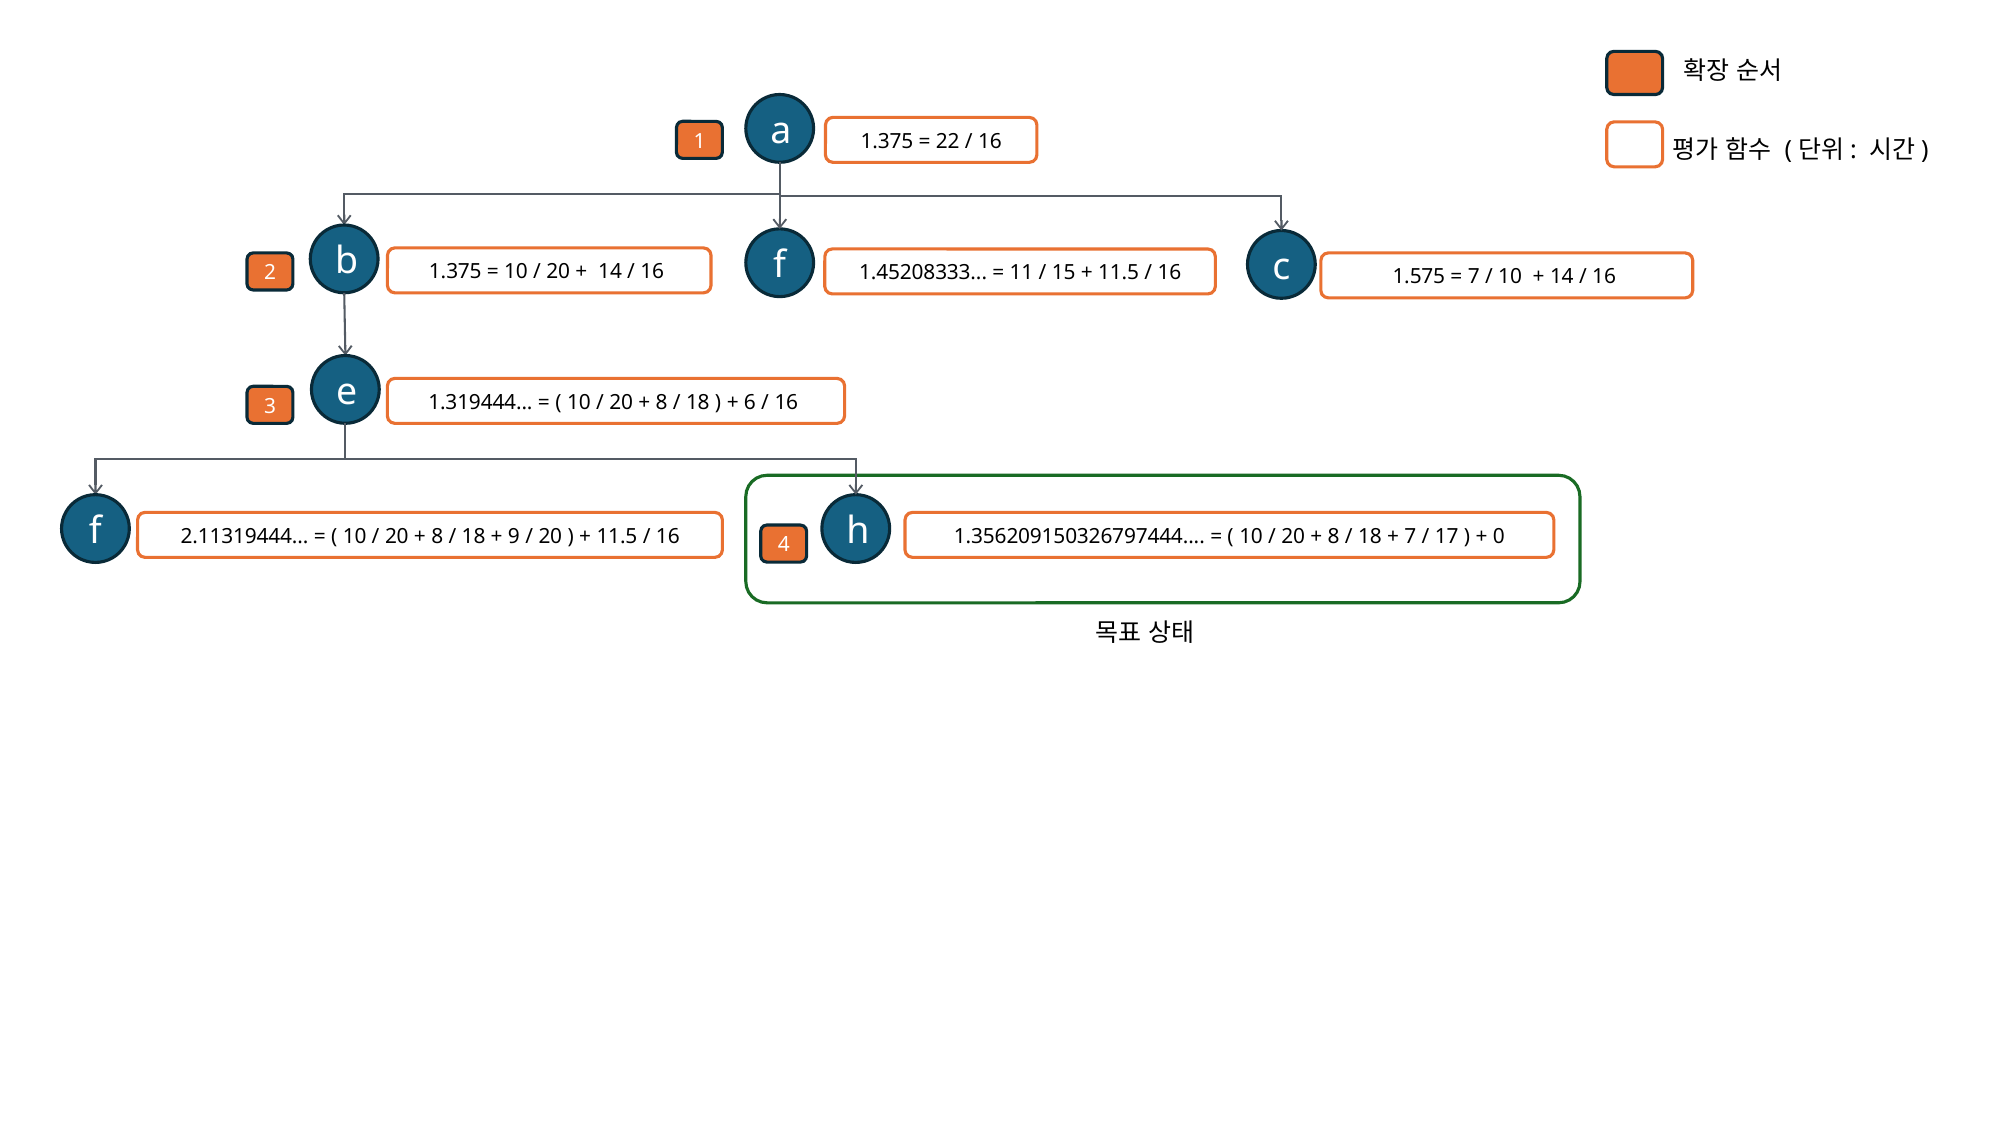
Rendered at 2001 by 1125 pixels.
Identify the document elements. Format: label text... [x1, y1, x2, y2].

text_box 목표 상태 [1080, 609, 1210, 655]
text_box 2 [245, 251, 295, 292]
text_box 1.319444... = ( 10 / 20 + 8 / 18 ) + 6 / 16 [637, 376, 847, 425]
text_box 1.375 = 22 / 16 [823, 115, 995, 164]
text_box 1.575 = 7 / 10 + 14 / 16 [1319, 251, 1695, 300]
text_box 2.11319444... = ( 10 / 20 + 8 / 18 + 9 / 20 ) + 11.5 / 16 [257, 510, 564, 559]
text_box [184, 333, 257, 585]
text_box a [744, 92, 816, 164]
text_box 1.356209150326797444.... = ( 10 / 20 + 8 / 18 + 7 / 17 ) + 0 [903, 510, 1556, 559]
text_box 2.11319444... = ( 10 / 20 + 8 / 18 + 9 / 20 ) + 11.5 / 16 [637, 510, 724, 559]
text_box h [820, 493, 892, 565]
text_box b [308, 223, 380, 295]
text_box 4 [759, 523, 809, 564]
text_box [1605, 120, 1664, 169]
text_box 1.375 = 10 / 20 + 14 / 16 [385, 246, 530, 295]
text_box f [59, 493, 131, 565]
text_box [1605, 49, 1665, 97]
text_box 확장 순서 [1668, 47, 1798, 92]
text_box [530, 0, 594, 412]
text_box 1.45208333... = 11 / 15 + 11.5 / 16 [1066, 247, 1217, 296]
text_box 1 [674, 119, 724, 160]
text_box 1.375 = 10 / 20 + 14 / 16 [637, 246, 713, 295]
text_box c [1245, 229, 1317, 300]
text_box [995, 0, 1066, 448]
text_box 1.319444... = ( 10 / 20 + 8 / 18 ) + 6 / 16 [385, 376, 564, 425]
text_box 1.45208333... = 11 / 15 + 11.5 / 16 [823, 247, 995, 296]
text_box f [744, 227, 816, 299]
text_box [564, 203, 637, 715]
text_box 2.11319444... = ( 10 / 20 + 8 / 18 + 9 / 20 ) + 11.5 / 16 [135, 510, 184, 559]
text_box [744, 473, 1582, 605]
text_box 3 [257, 384, 295, 425]
text_box e [309, 353, 381, 425]
text_box 평가 함수 (단위: 시간) [1657, 125, 1944, 171]
